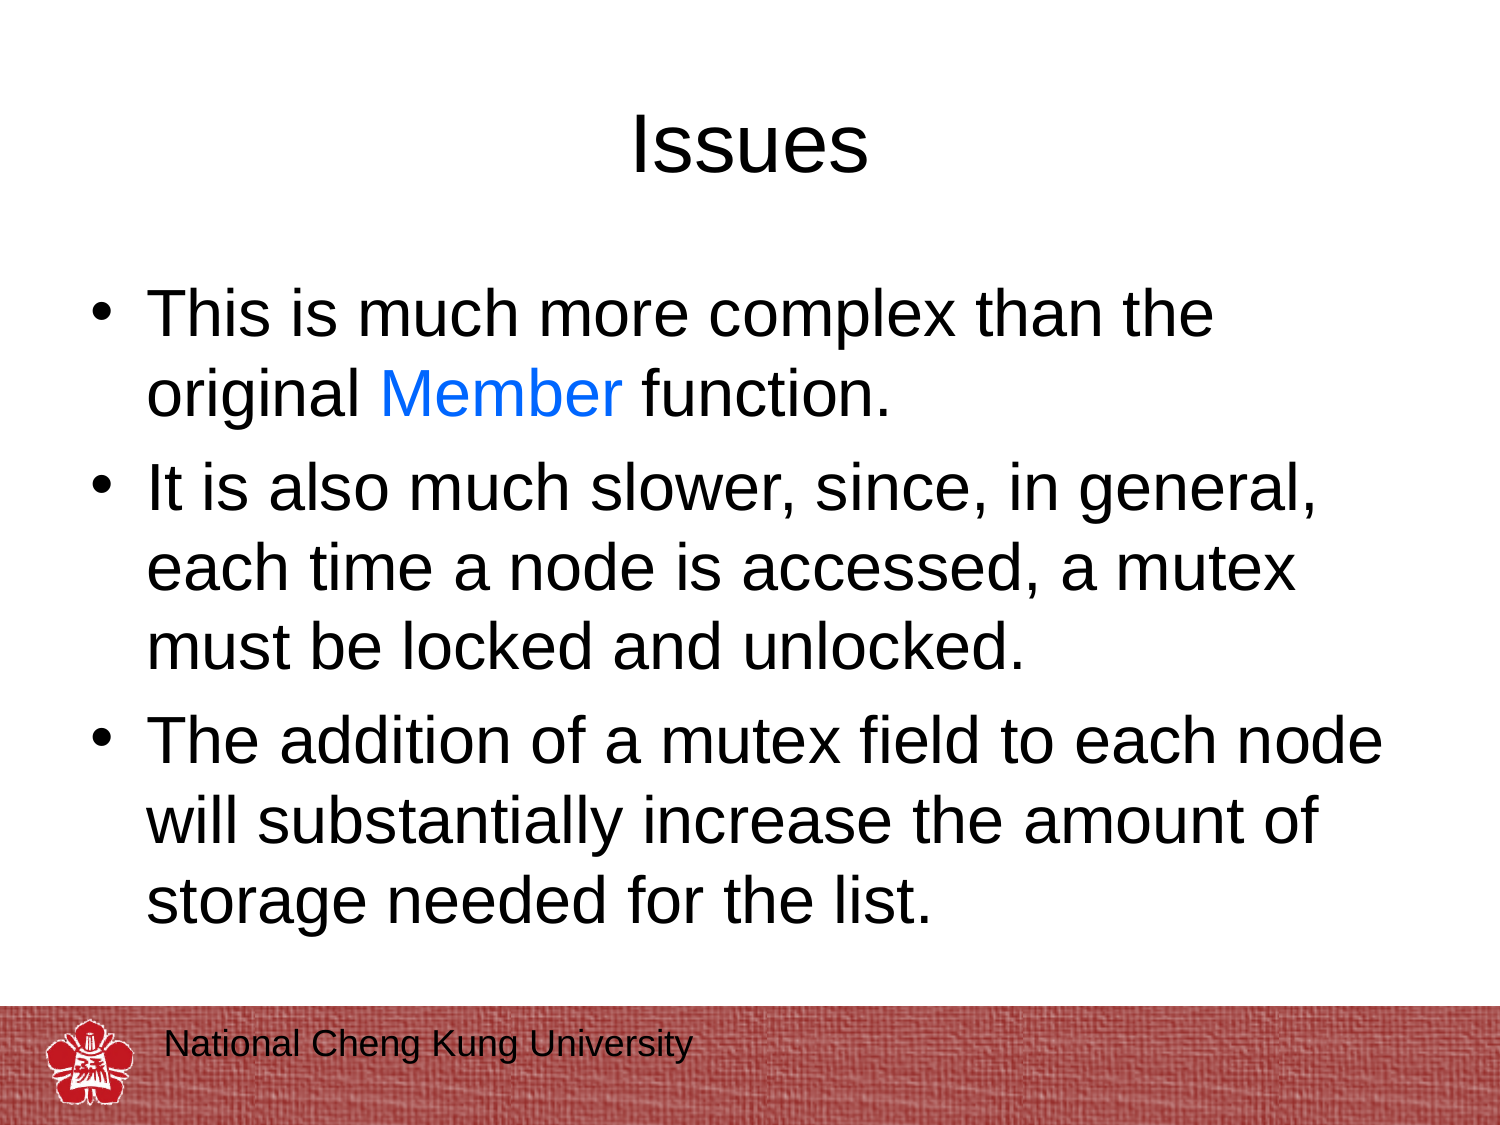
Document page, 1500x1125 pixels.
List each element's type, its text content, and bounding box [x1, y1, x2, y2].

list This is much more complex than the original Member function. It is also much slower, since, in general, each time a node is accessed, a mutex must be locked and unlocked. The addition of a mutex field to each node will substantially increase the amount of storage needed for the list. [75, 262, 1425, 988]
picture [29, 1006, 148, 1125]
title Issues [75, 45, 1425, 233]
